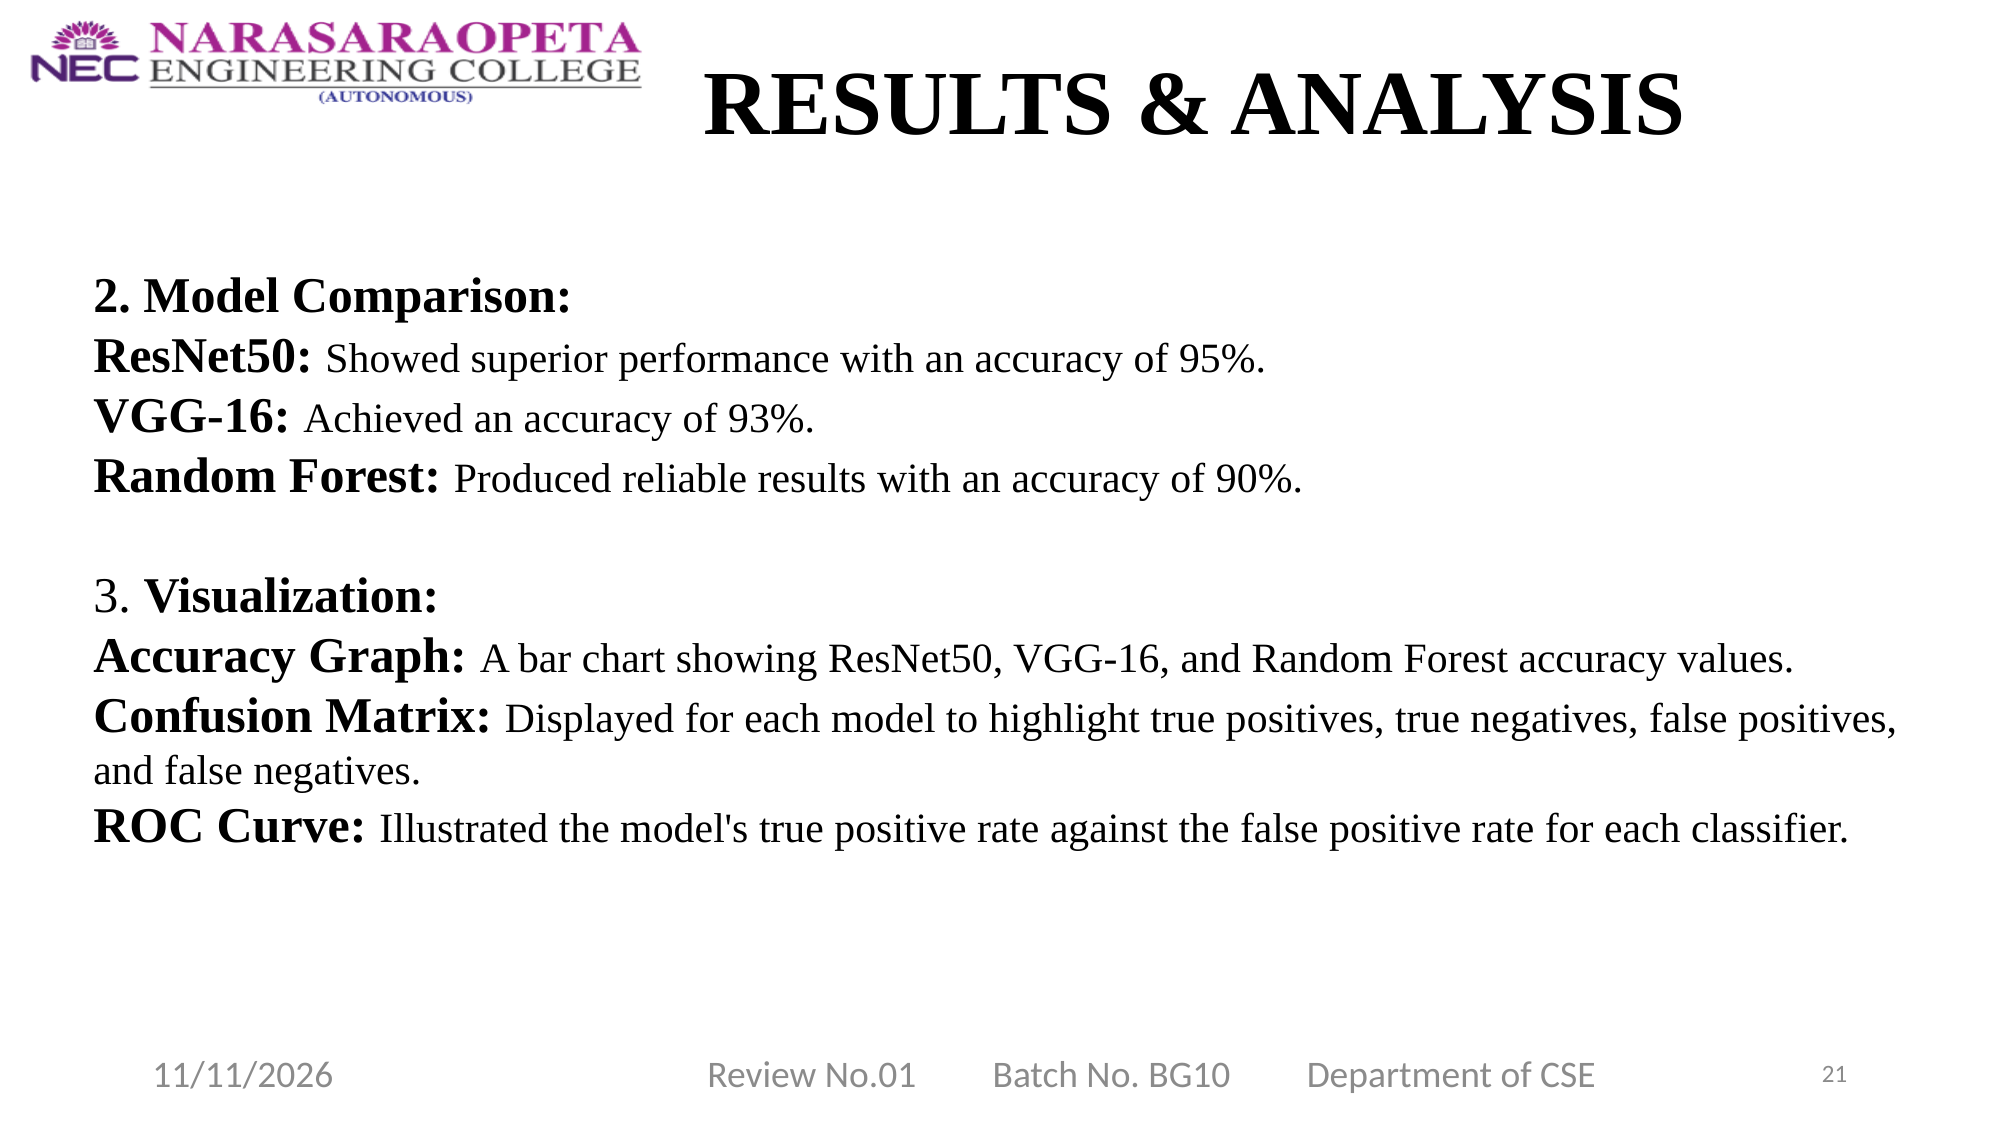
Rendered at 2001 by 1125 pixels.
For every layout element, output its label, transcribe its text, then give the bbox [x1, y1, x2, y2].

slide_number 21 [1412, 1042, 1863, 1103]
footer Review No.01 Batch No. BG10 Department of CSE [662, 1042, 1412, 1103]
title RESULTS & ANALYSIS 2. Model Comparison: ResNet50: Showed superior performance with an accuracy of 95%. VGG-16: Achieved an accuracy of 93%. Random Forest: Produced reliable results with an accuracy of 90%. 3. Visualization: Accuracy Graph: A bar chart showing ResNet50, VGG-16, and Random Forest accuracy values. Confusion Matrix: Displayed for each model to highlight true positives, true negatives, false positives, and false negatives. ROC Curve: Illustrated the model's true positive rate against the false positive rate for each classifier. [78, 160, 1968, 716]
picture [20, 14, 650, 110]
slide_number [137, 1042, 588, 1103]
